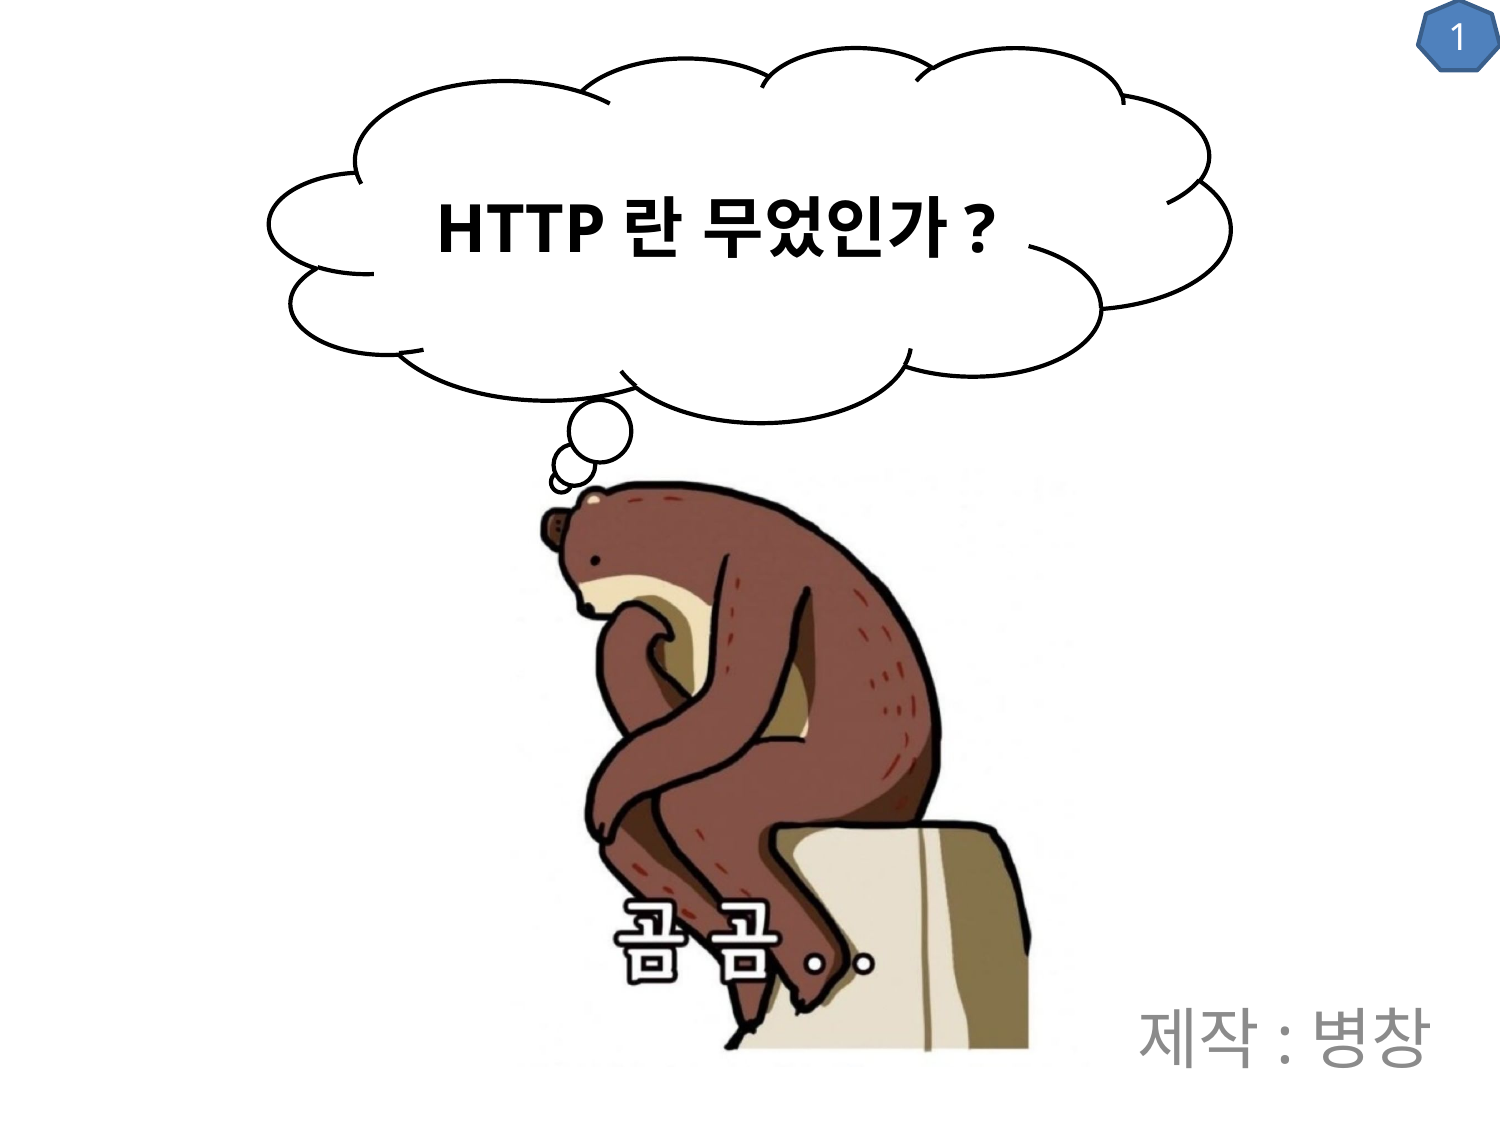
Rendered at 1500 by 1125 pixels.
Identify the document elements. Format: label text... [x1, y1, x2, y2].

text_box HTTP란 무었인가? [266, 45, 1233, 467]
subtitle 제작:병창 [1071, 989, 1500, 1125]
text_box 1 [1415, 0, 1500, 73]
picture [491, 468, 1091, 1067]
